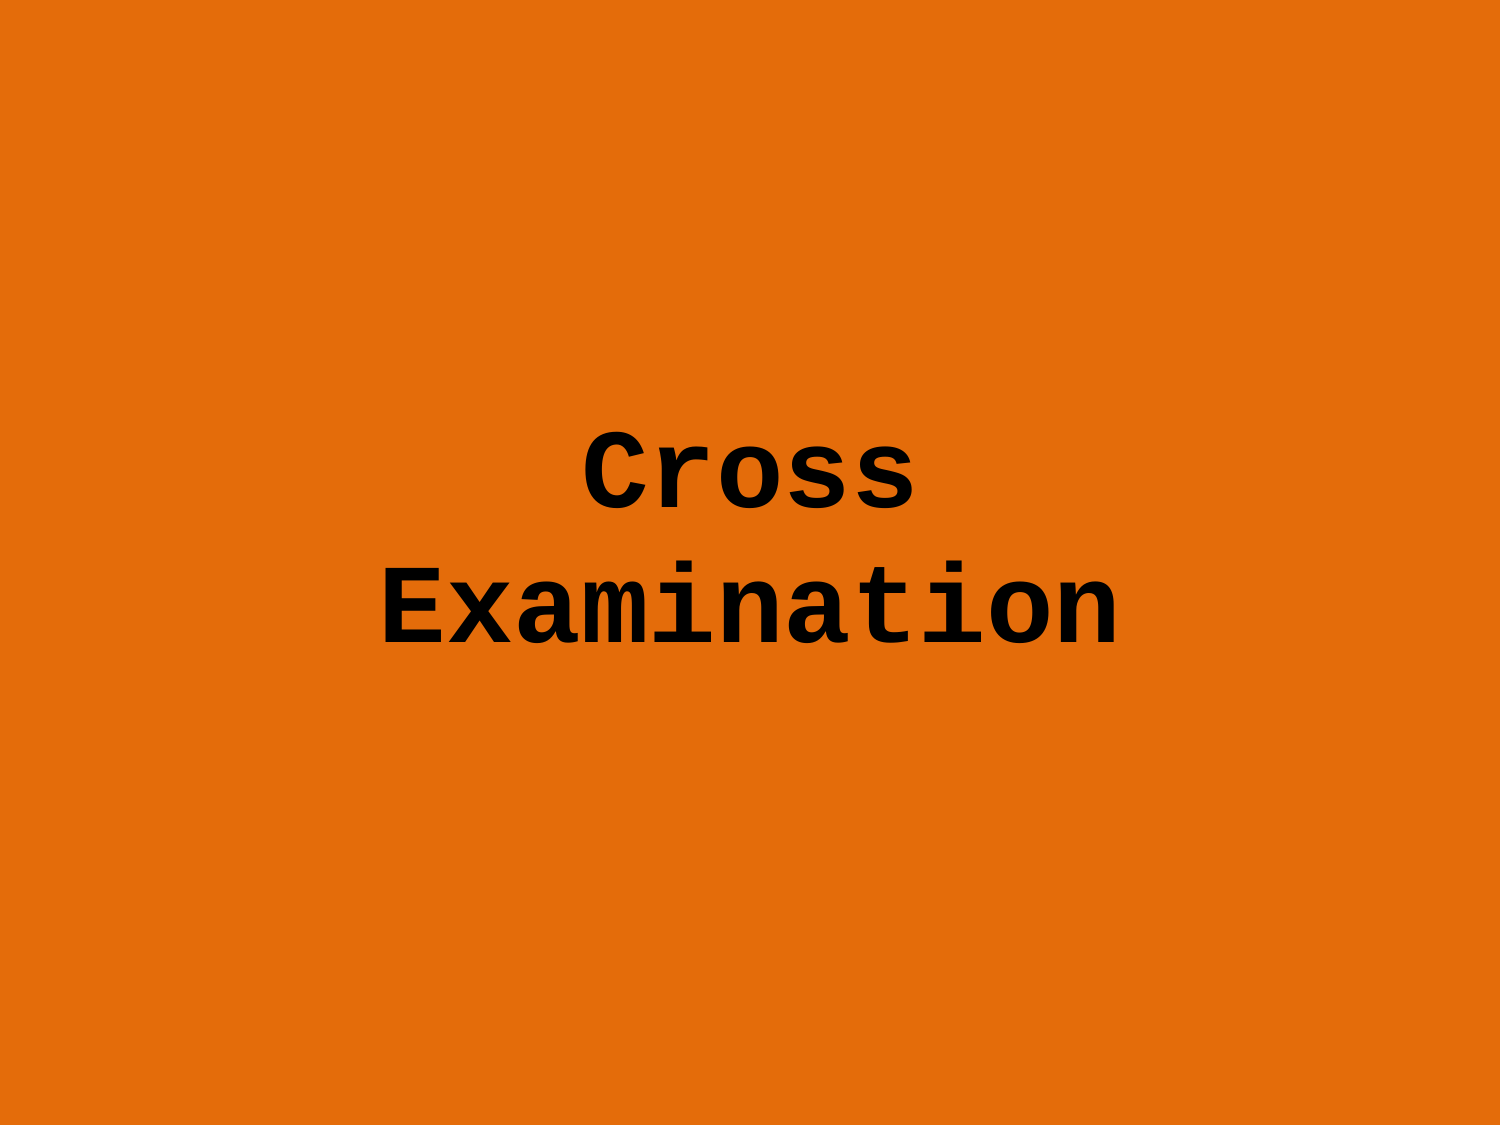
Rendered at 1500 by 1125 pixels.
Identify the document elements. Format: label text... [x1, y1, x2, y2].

text_box Cross Examination [337, 387, 1163, 673]
